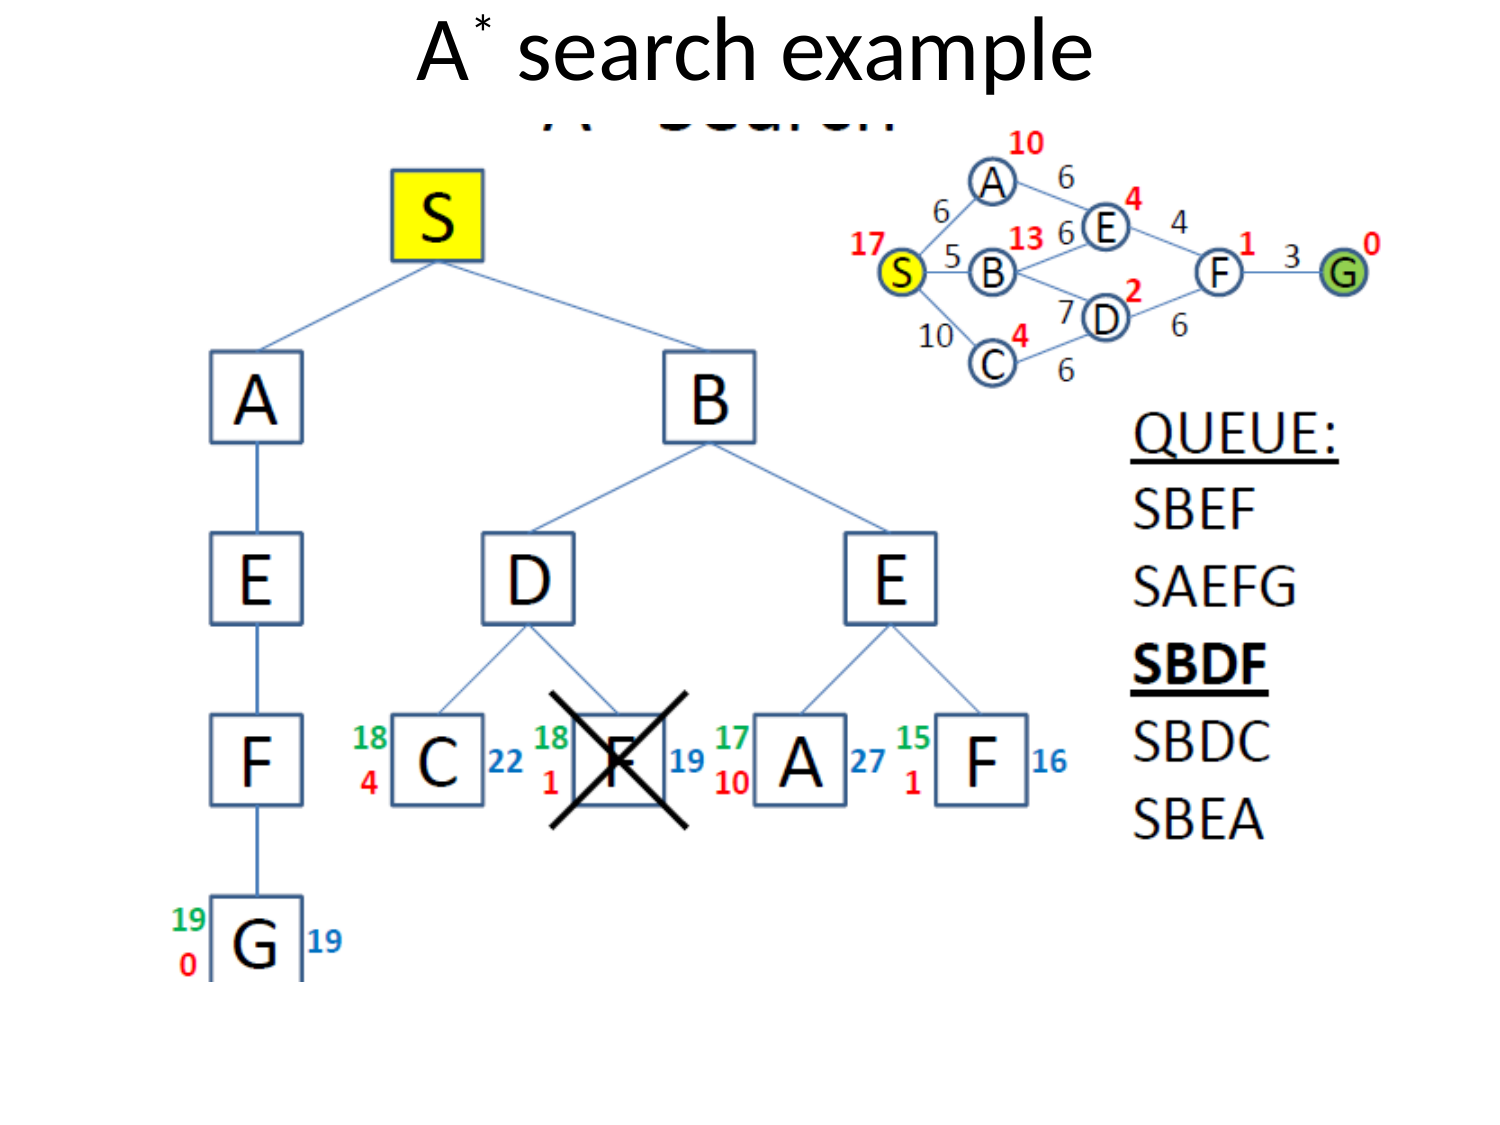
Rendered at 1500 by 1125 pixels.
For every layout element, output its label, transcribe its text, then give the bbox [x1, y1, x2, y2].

title A* search example [81, 0, 1432, 88]
picture [137, 124, 1388, 982]
